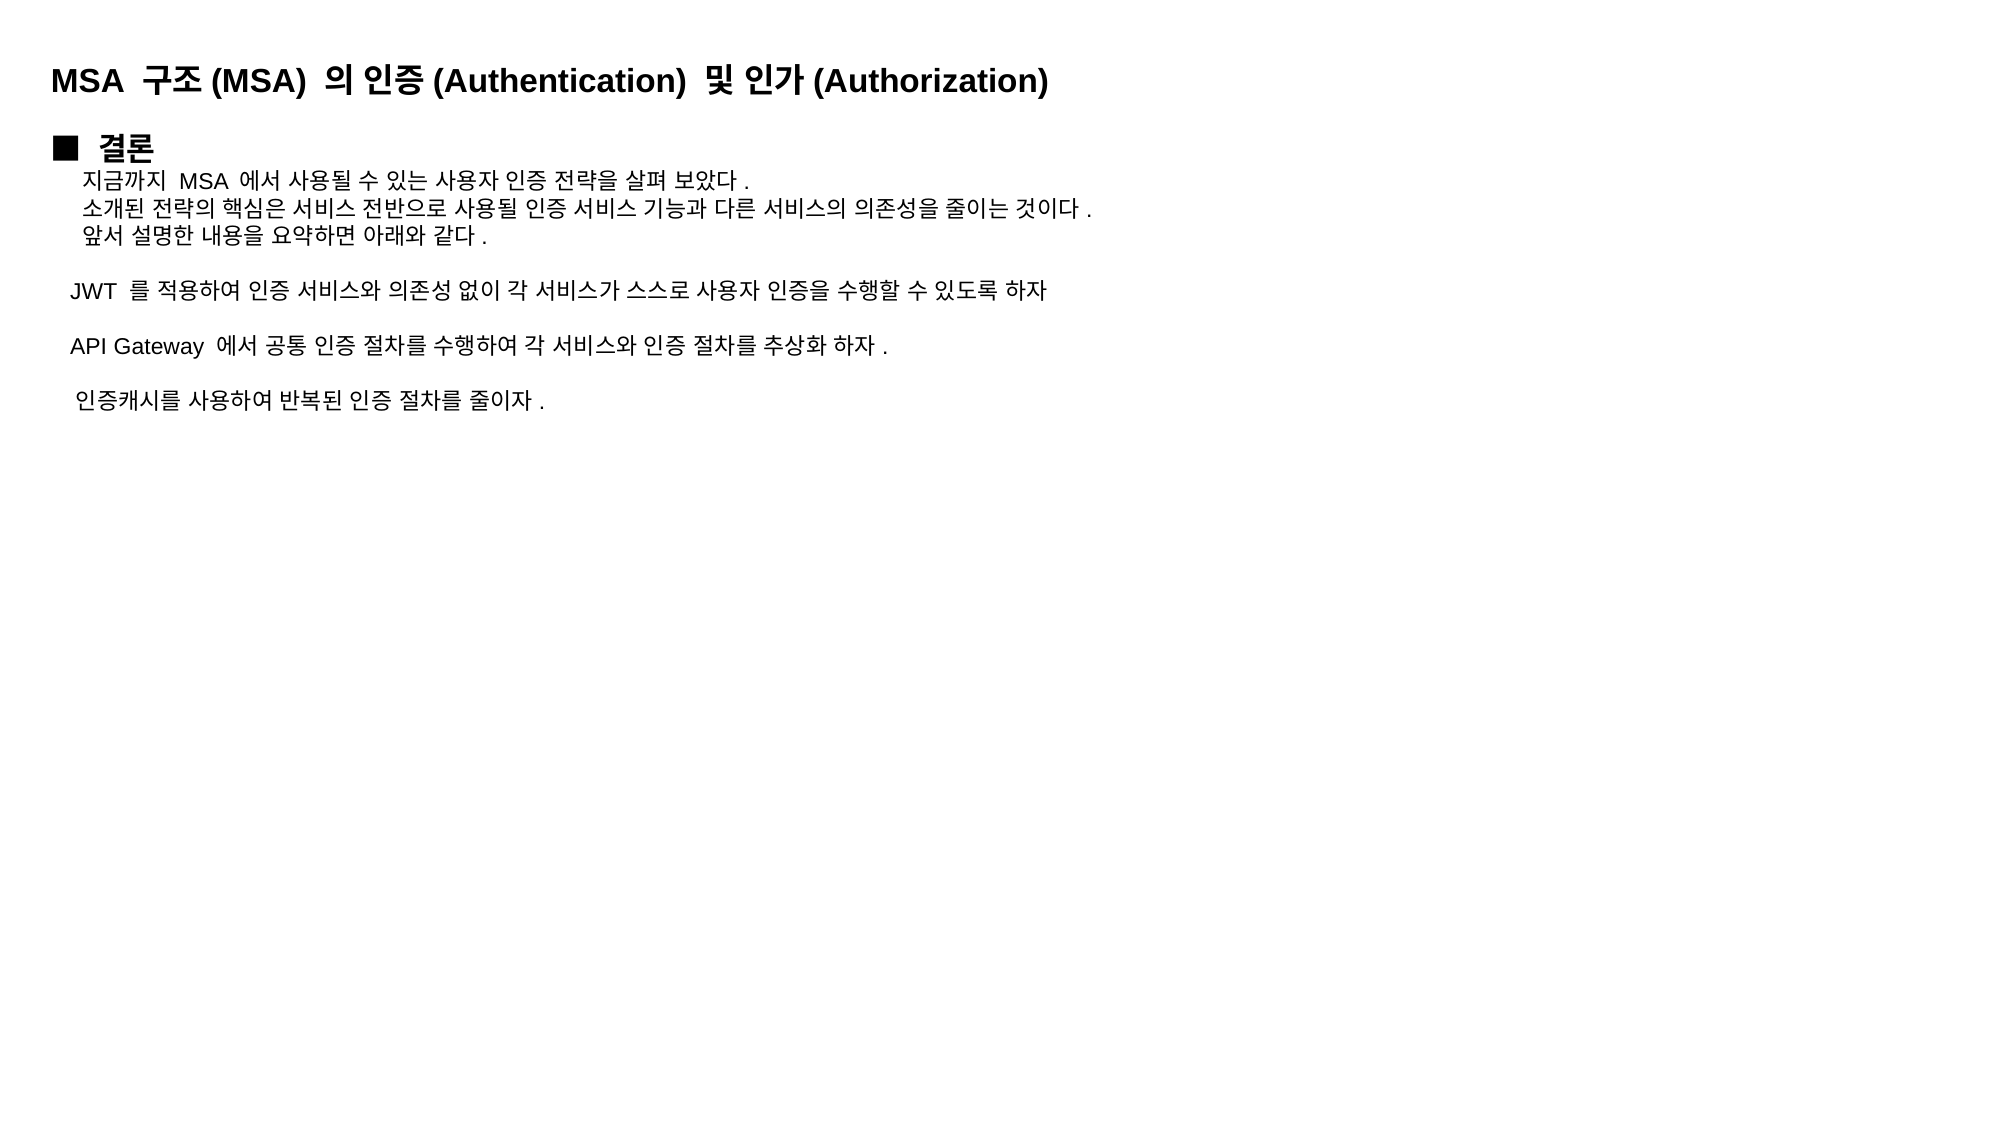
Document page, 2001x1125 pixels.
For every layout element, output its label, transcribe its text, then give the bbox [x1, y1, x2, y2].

text_box MSA 구조(MSA) 의 인증(Authentication) 및 인가(Authorization) ■ 결론 지금까지 MSA 에서 사용될 수 있는 사용자 인증 전략을 살펴 보았다. 소개된 전략의 핵심은 서비스 전반으로 사용될 인증 서비스 기능과 다른 서비스의 의존성을 줄이는 것이다. 앞서 설명한 내용을 요약하면 아래와 같다. JWT 를 적용하여 인증 서비스와 의존성 없이 각 서비스가 스스로 사용자 인증을 수행할 수 있도록 하자 API Gateway 에서 공통 인증 절차를 수행하여 각 서비스와 인증 절차를 추상화 하자. 인증캐시를 사용하여 반복된 인증 절차를 줄이자. [36, 51, 1881, 422]
